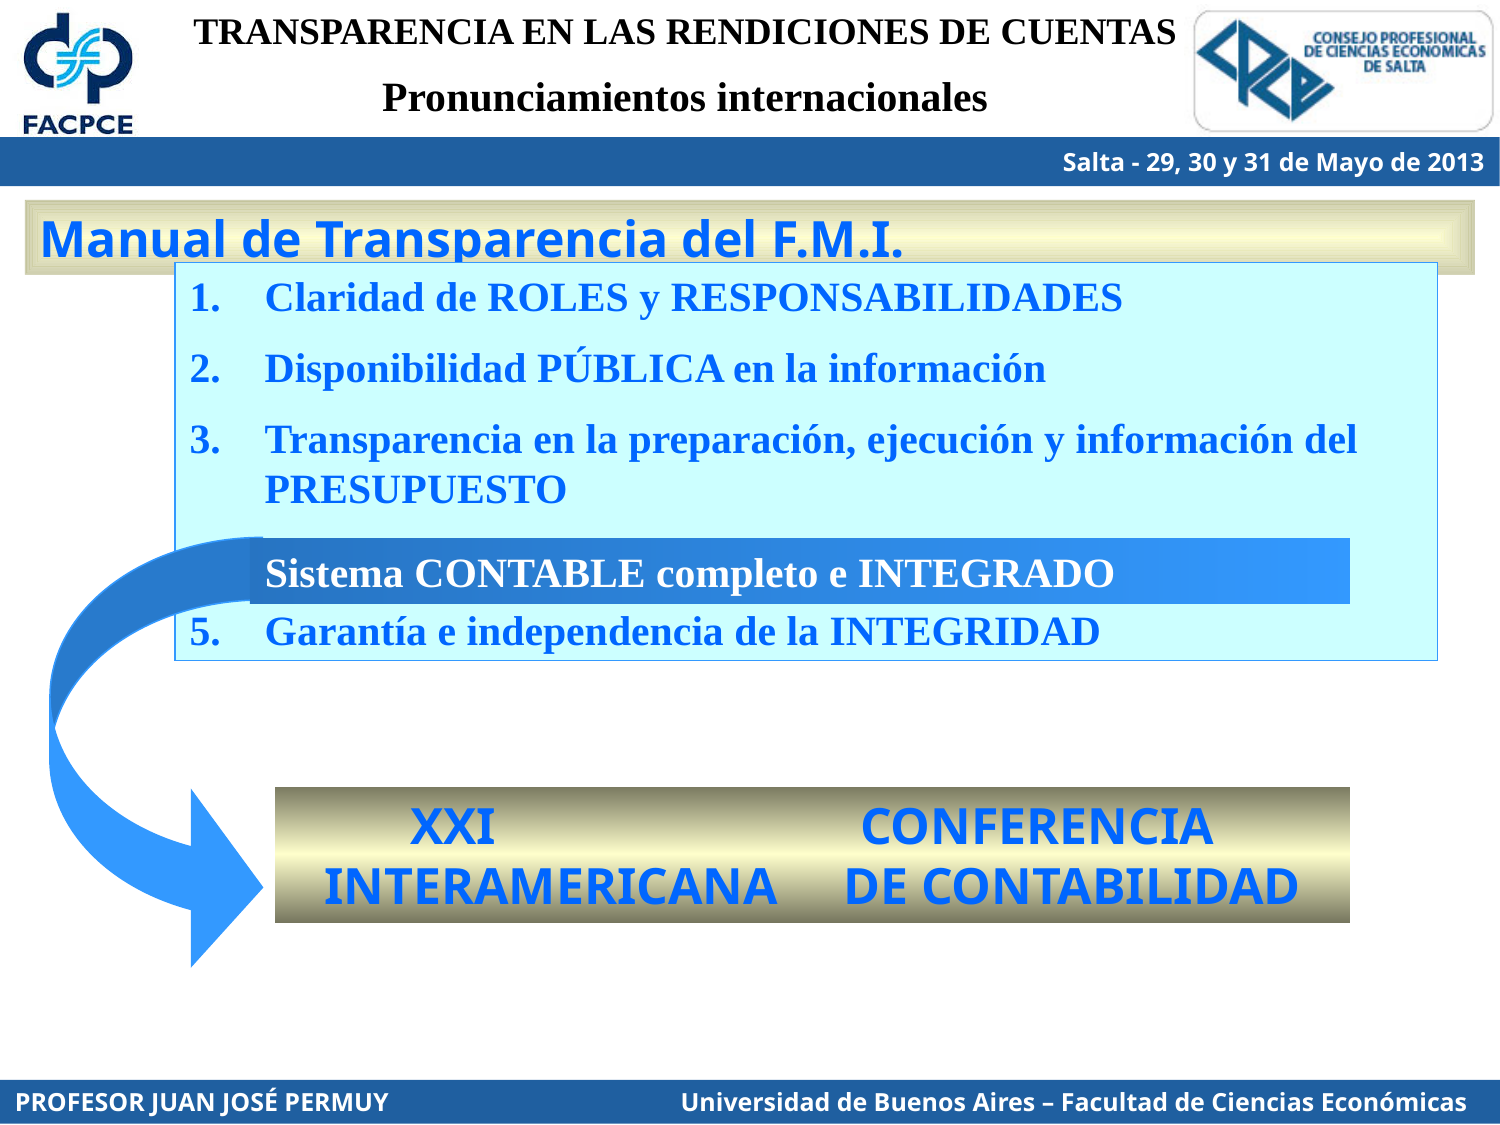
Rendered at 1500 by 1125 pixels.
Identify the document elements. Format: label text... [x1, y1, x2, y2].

text_box Manual de Transparencia del F.M.I. [24, 199, 1475, 275]
text_box Sistema CONTABLE completo e INTEGRADO [249, 538, 1350, 604]
text_box TRANSPARENCIA EN LAS RENDICIONES DE CUENTAS [0, 0, 1435, 60]
text_box [49, 537, 263, 966]
picture [1184, 4, 1500, 137]
text_box Pronunciamientos internacionales [72, 62, 1298, 128]
picture [1, 60, 154, 137]
text_box XXI CONFERENCIA INTERAMERICANA DE CONTABILIDAD [275, 787, 1350, 923]
text_box Claridad de ROLES y RESPONSABILIDADES Disponibilidad PÚBLICA en la información Transparencia en la preparación, ejecución y información del PRESUPUESTO Sistema CONTABLE completo e INTEGRADO Garantía e independencia de la INTEGRIDAD [174, 262, 1438, 661]
